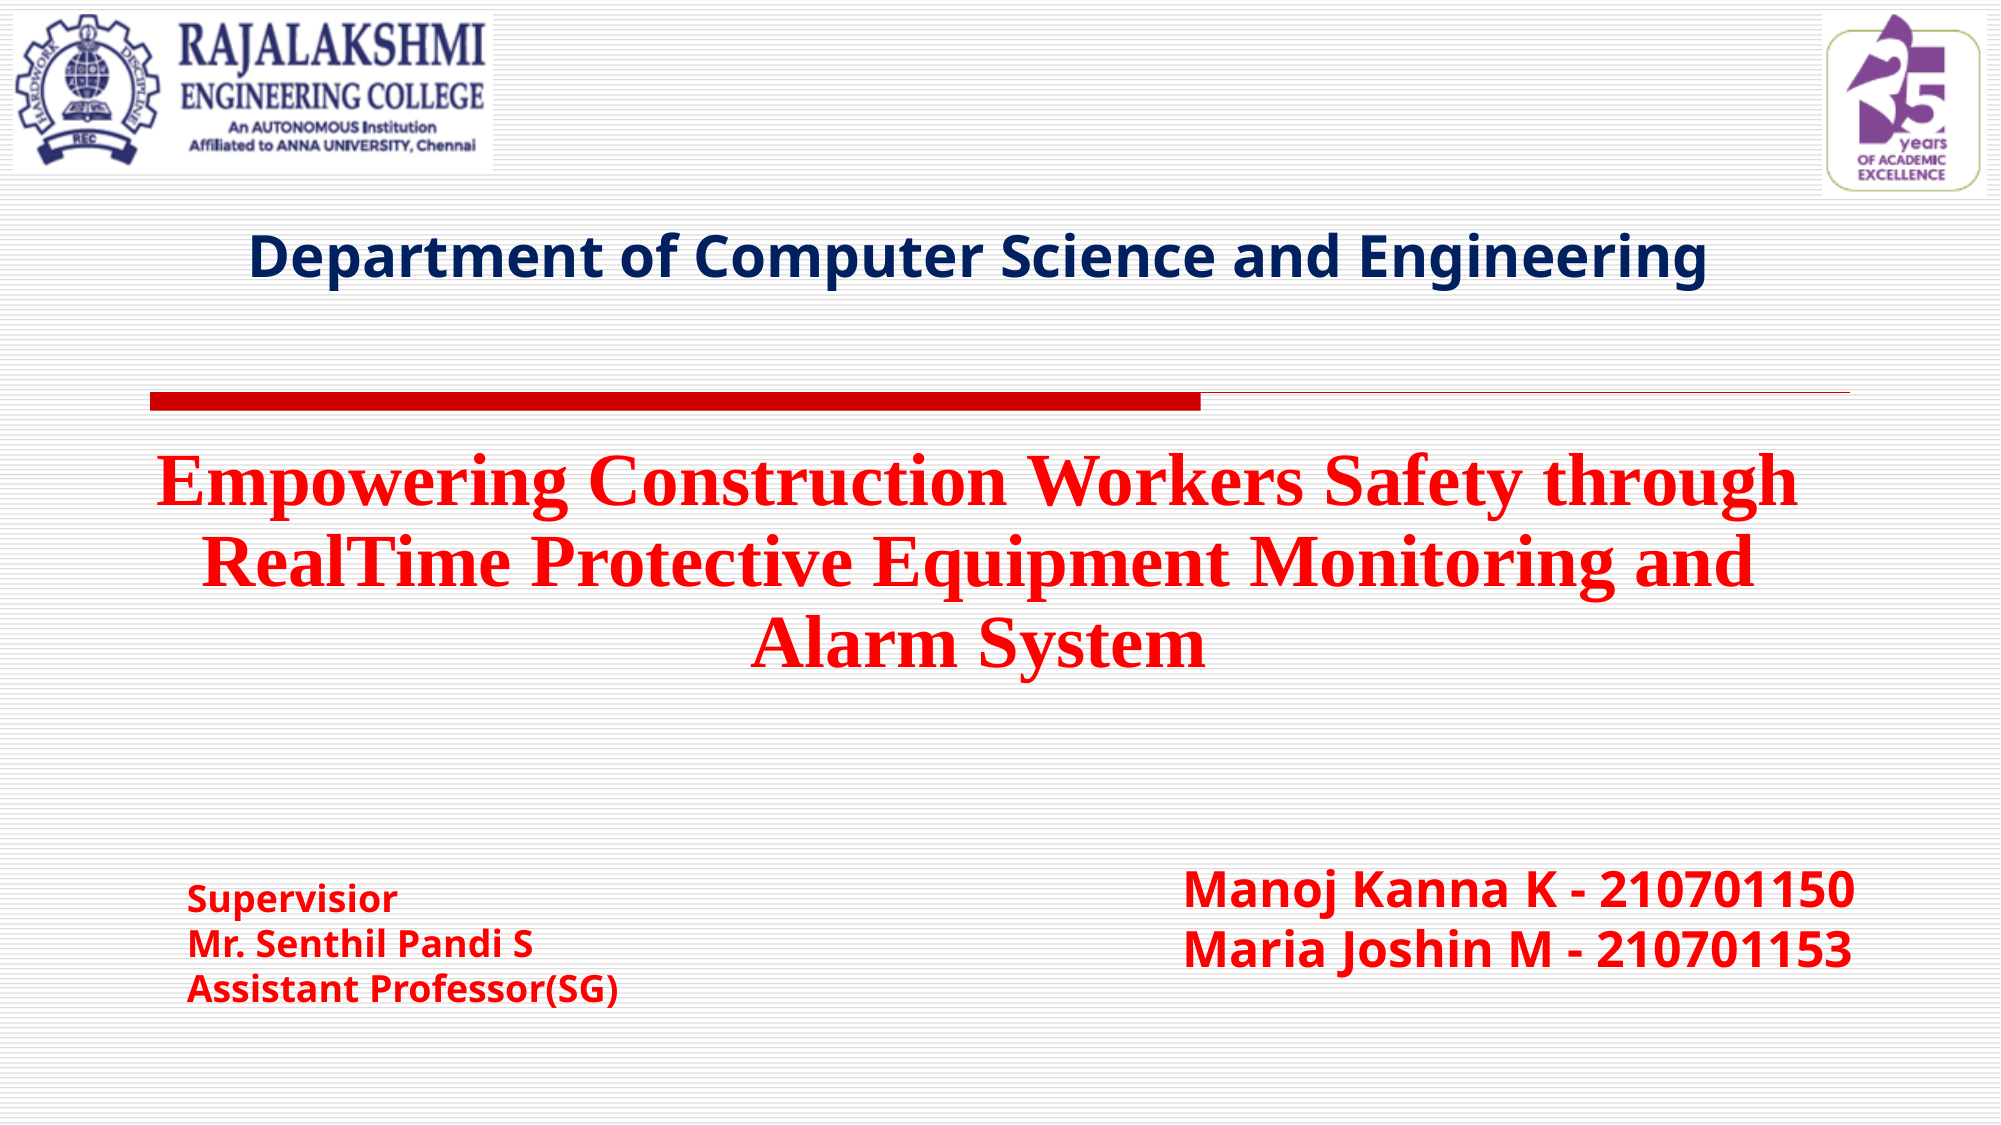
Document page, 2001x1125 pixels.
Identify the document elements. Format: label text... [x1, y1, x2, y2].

picture [0, 0, 2001, 1125]
text_box Supervisior Mr. Senthil Pandi S Assistant Professor(SG) [172, 868, 823, 1018]
text_box Manoj Kanna K - 210701150 Maria Joshin M - 210701153 [1167, 850, 2000, 986]
text_box Department of Computer Science and Engineering [116, 199, 1842, 318]
text_box Empowering Construction Workers Safety through RealTime Protective Equipment Monitoring and Alarm System [116, 453, 1842, 672]
